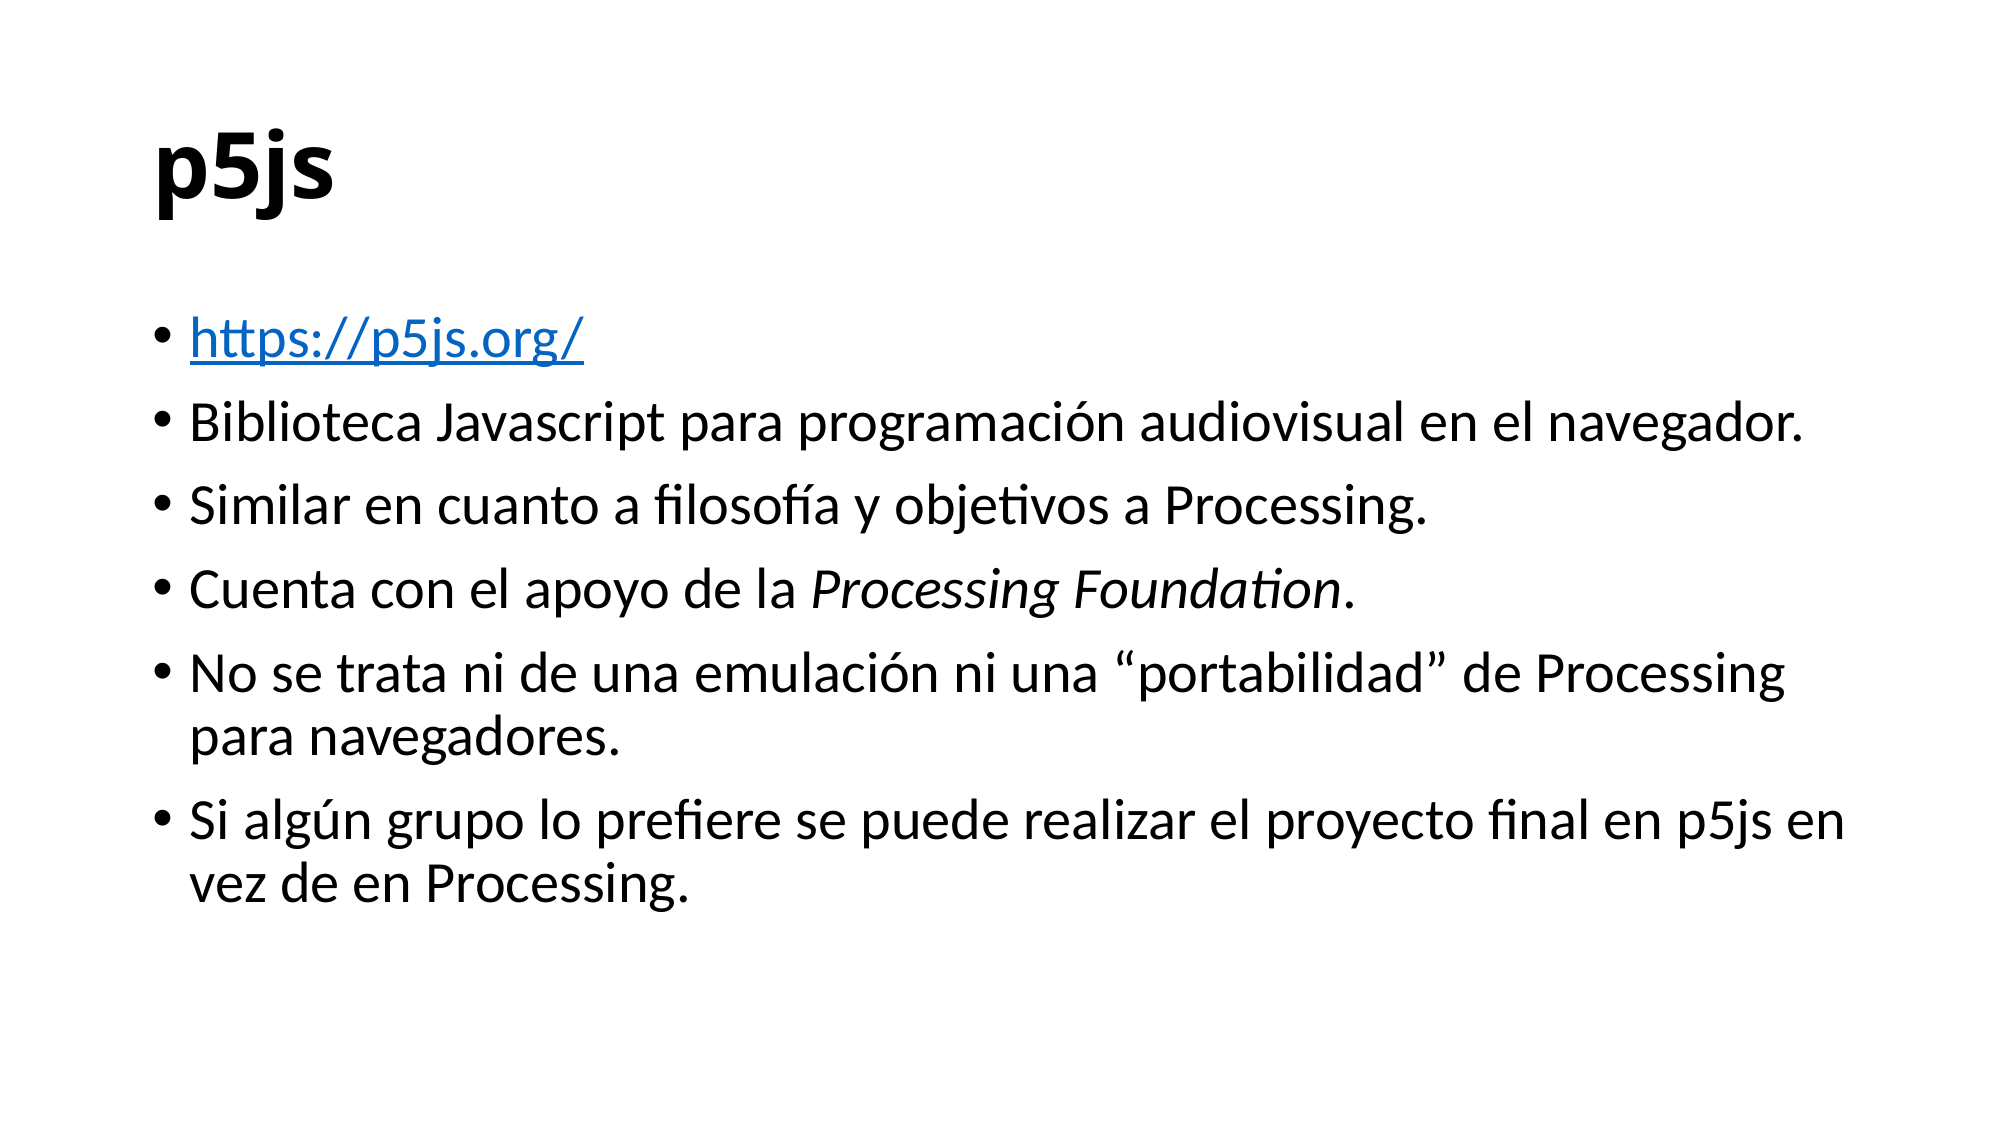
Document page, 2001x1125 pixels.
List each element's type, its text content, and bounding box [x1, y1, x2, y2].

list https://p5js.org/ Biblioteca Javascript para programación audiovisual en el navegador. Similar en cuanto a filosofía y objetivos a Processing. Cuenta con el apoyo de la Processing Foundation. No se trata ni de una emulación ni una “portabilidad” de Processing para navegadores. Si algún grupo lo prefiere se puede realizar el proyecto final en p5js en vez de en Processing. [137, 299, 1863, 1014]
title p5js [137, 59, 1863, 278]
